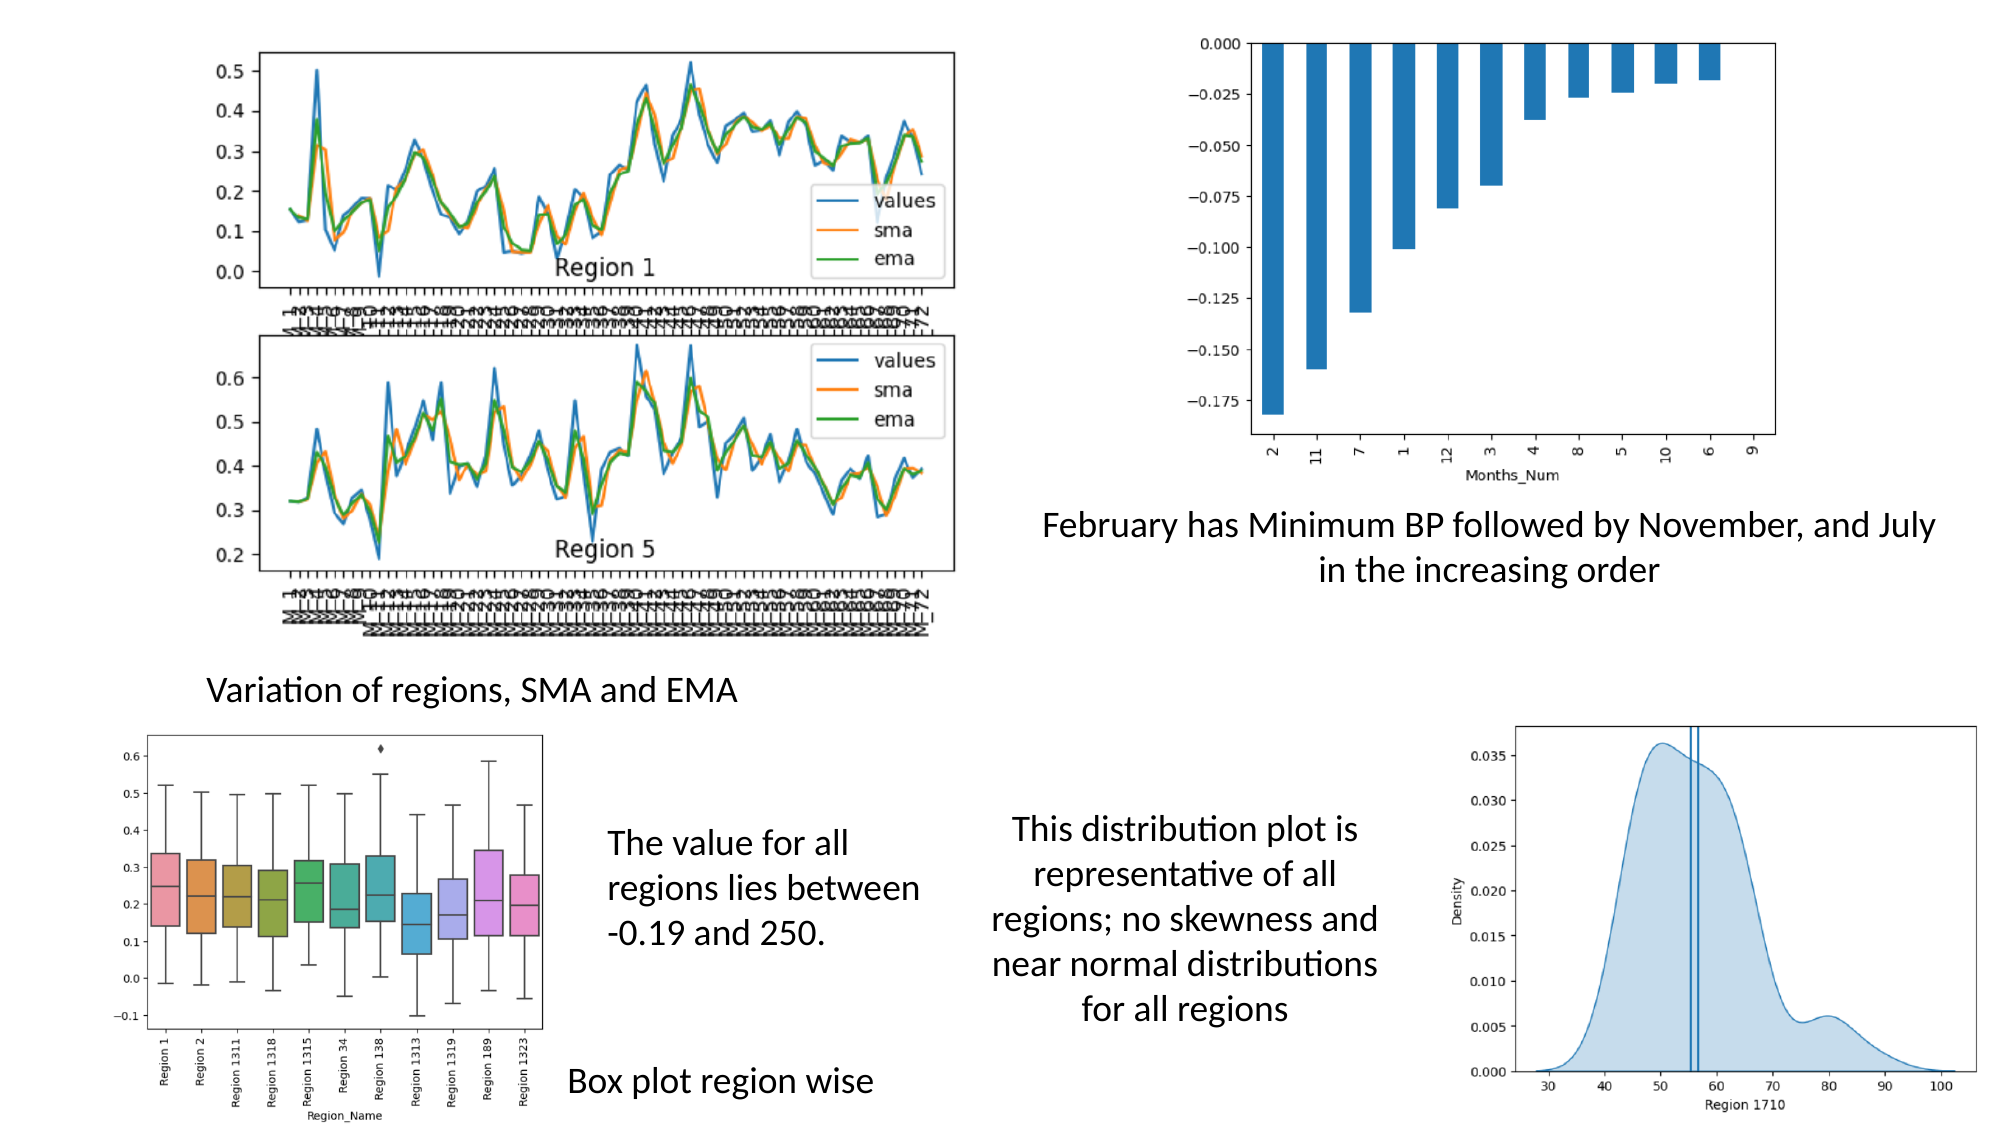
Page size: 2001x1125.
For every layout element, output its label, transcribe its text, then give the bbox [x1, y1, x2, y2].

picture [1185, 34, 1790, 491]
text_box This distribution plot is representative of all regions; no skewness and near normal distributions for all regions [968, 796, 1403, 1037]
picture [207, 46, 978, 641]
text_box February has Minimum BP followed by November, and July in the increasing order [1022, 492, 1957, 598]
text_box Box plot region wise [553, 1053, 907, 1111]
picture [110, 730, 553, 1125]
list Variation of regions, SMA and EMA [191, 662, 799, 719]
text_box The value for all regions lies between -0.19 and 250. [592, 810, 948, 961]
picture [1447, 719, 2000, 1117]
